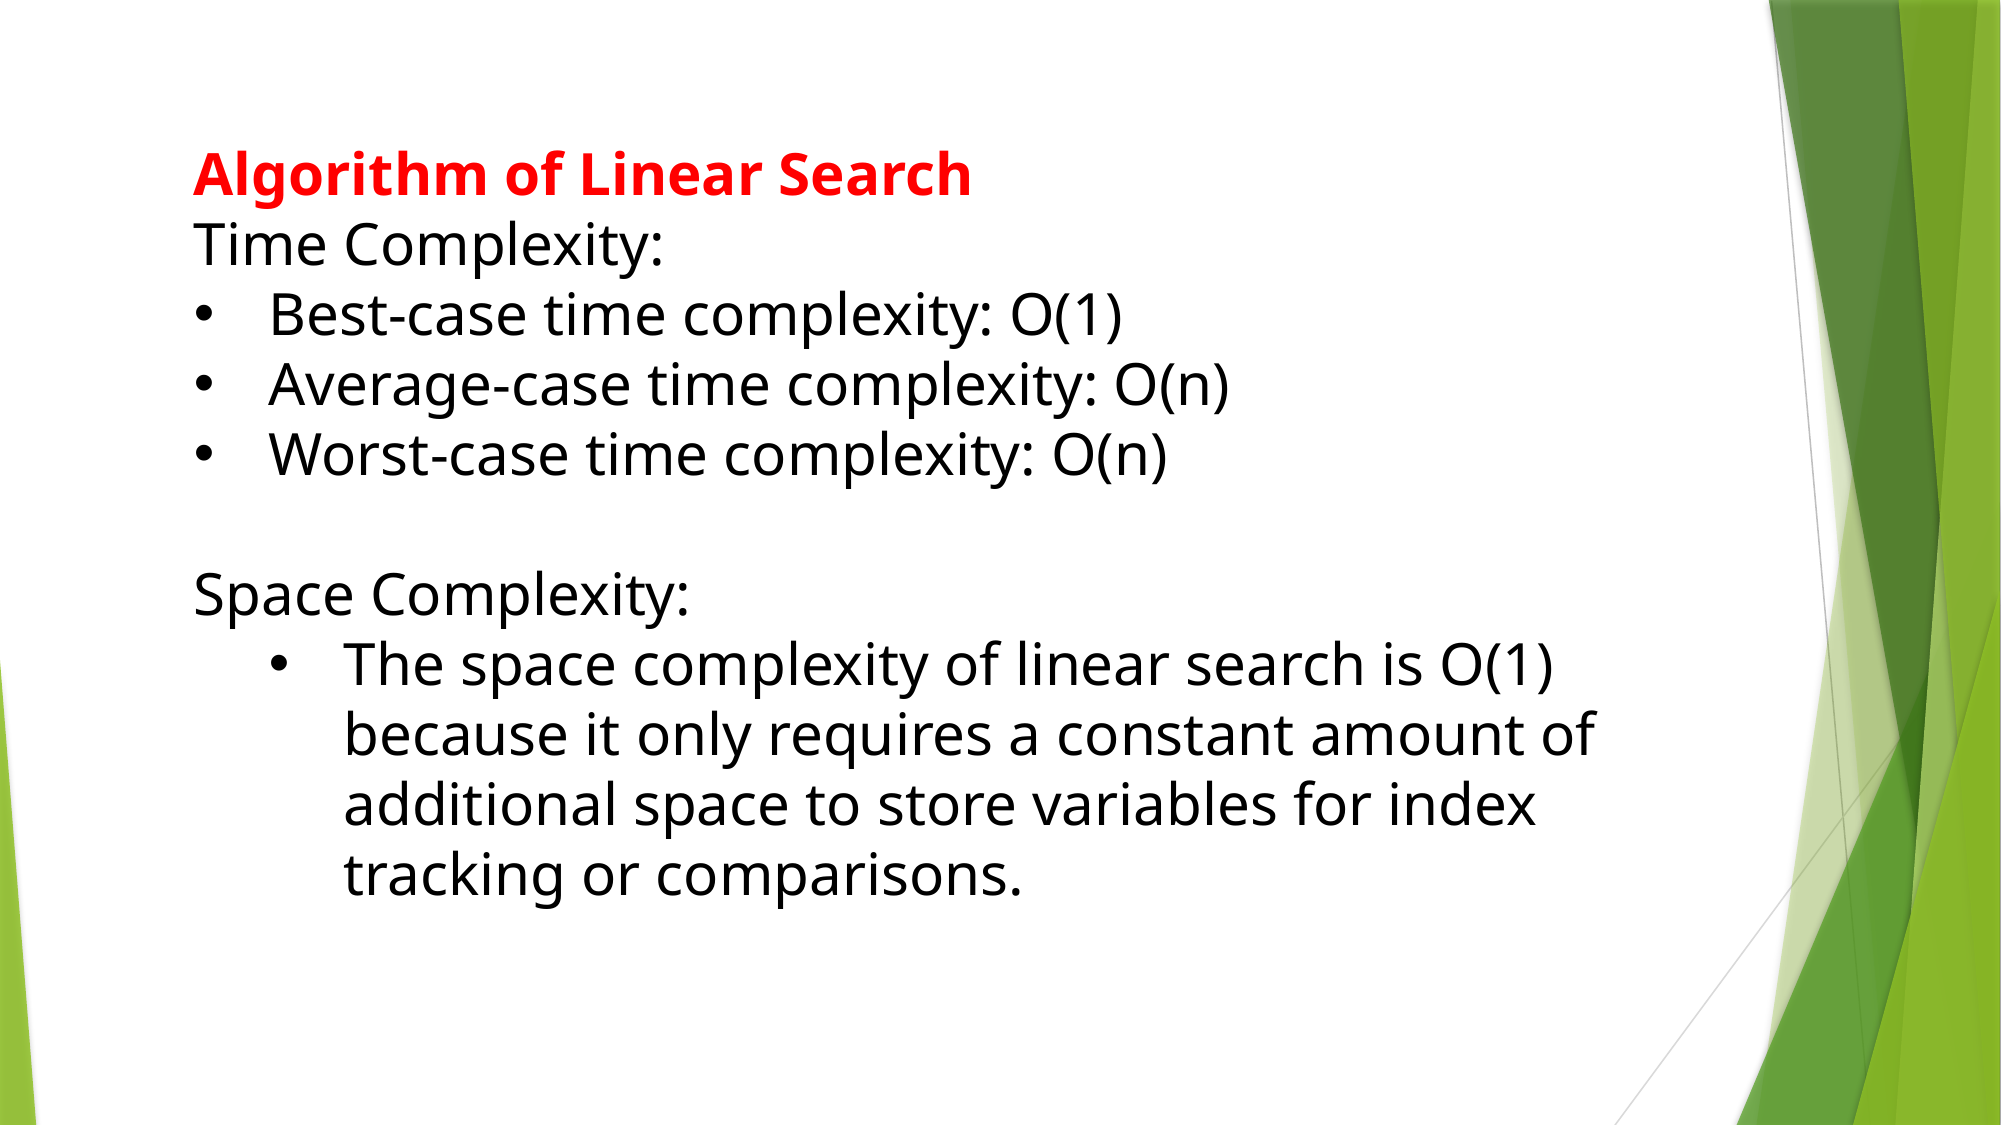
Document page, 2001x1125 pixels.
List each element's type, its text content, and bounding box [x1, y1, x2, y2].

text_box Algorithm of Linear Search Time Complexity: Best-case time complexity: O(1) Average-case time complexity: O(n) Worst-case time complexity: O(n) Space Complexity: The space complexity of linear search is O(1) because it only requires a constant amount of additional space to store variables for index tracking or comparisons. [178, 129, 1612, 985]
